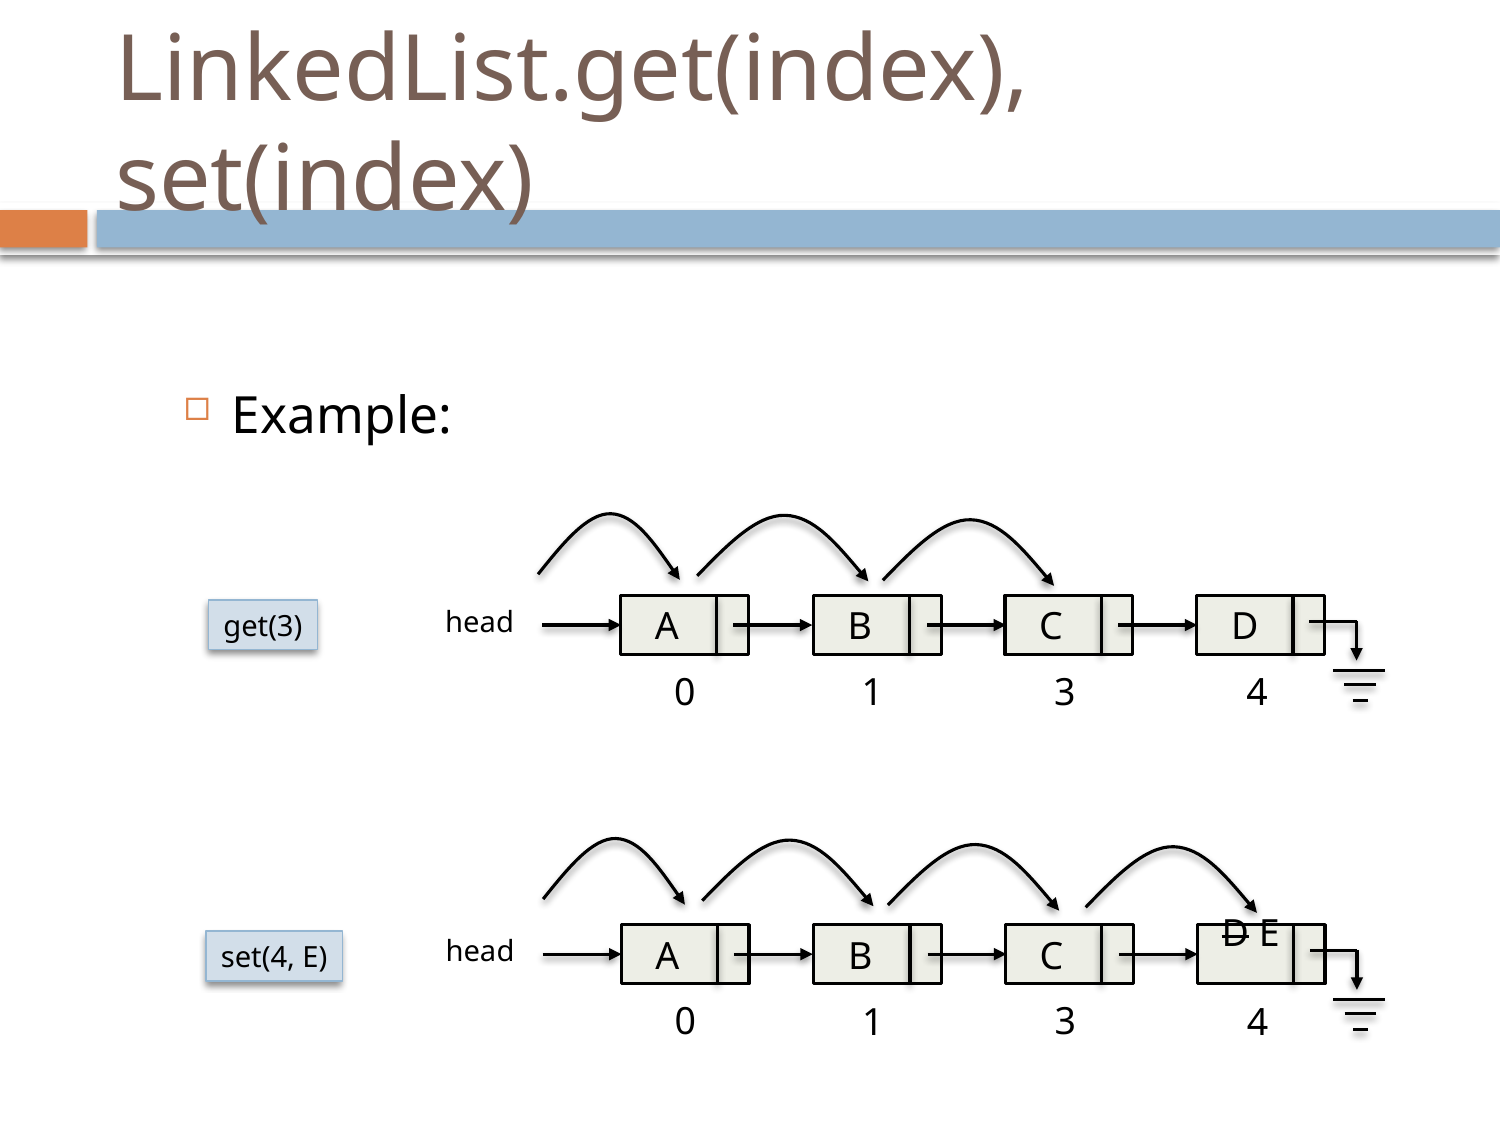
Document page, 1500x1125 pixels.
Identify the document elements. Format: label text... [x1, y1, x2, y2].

text_box get(3) [208, 599, 318, 650]
text_box set(4, E) [205, 930, 343, 982]
list Example: [168, 375, 1351, 452]
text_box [433, 595, 1386, 722]
title LinkedList.get(index), set(index) [100, 37, 1438, 200]
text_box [433, 924, 1386, 1051]
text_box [537, 513, 1055, 587]
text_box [542, 838, 1258, 914]
